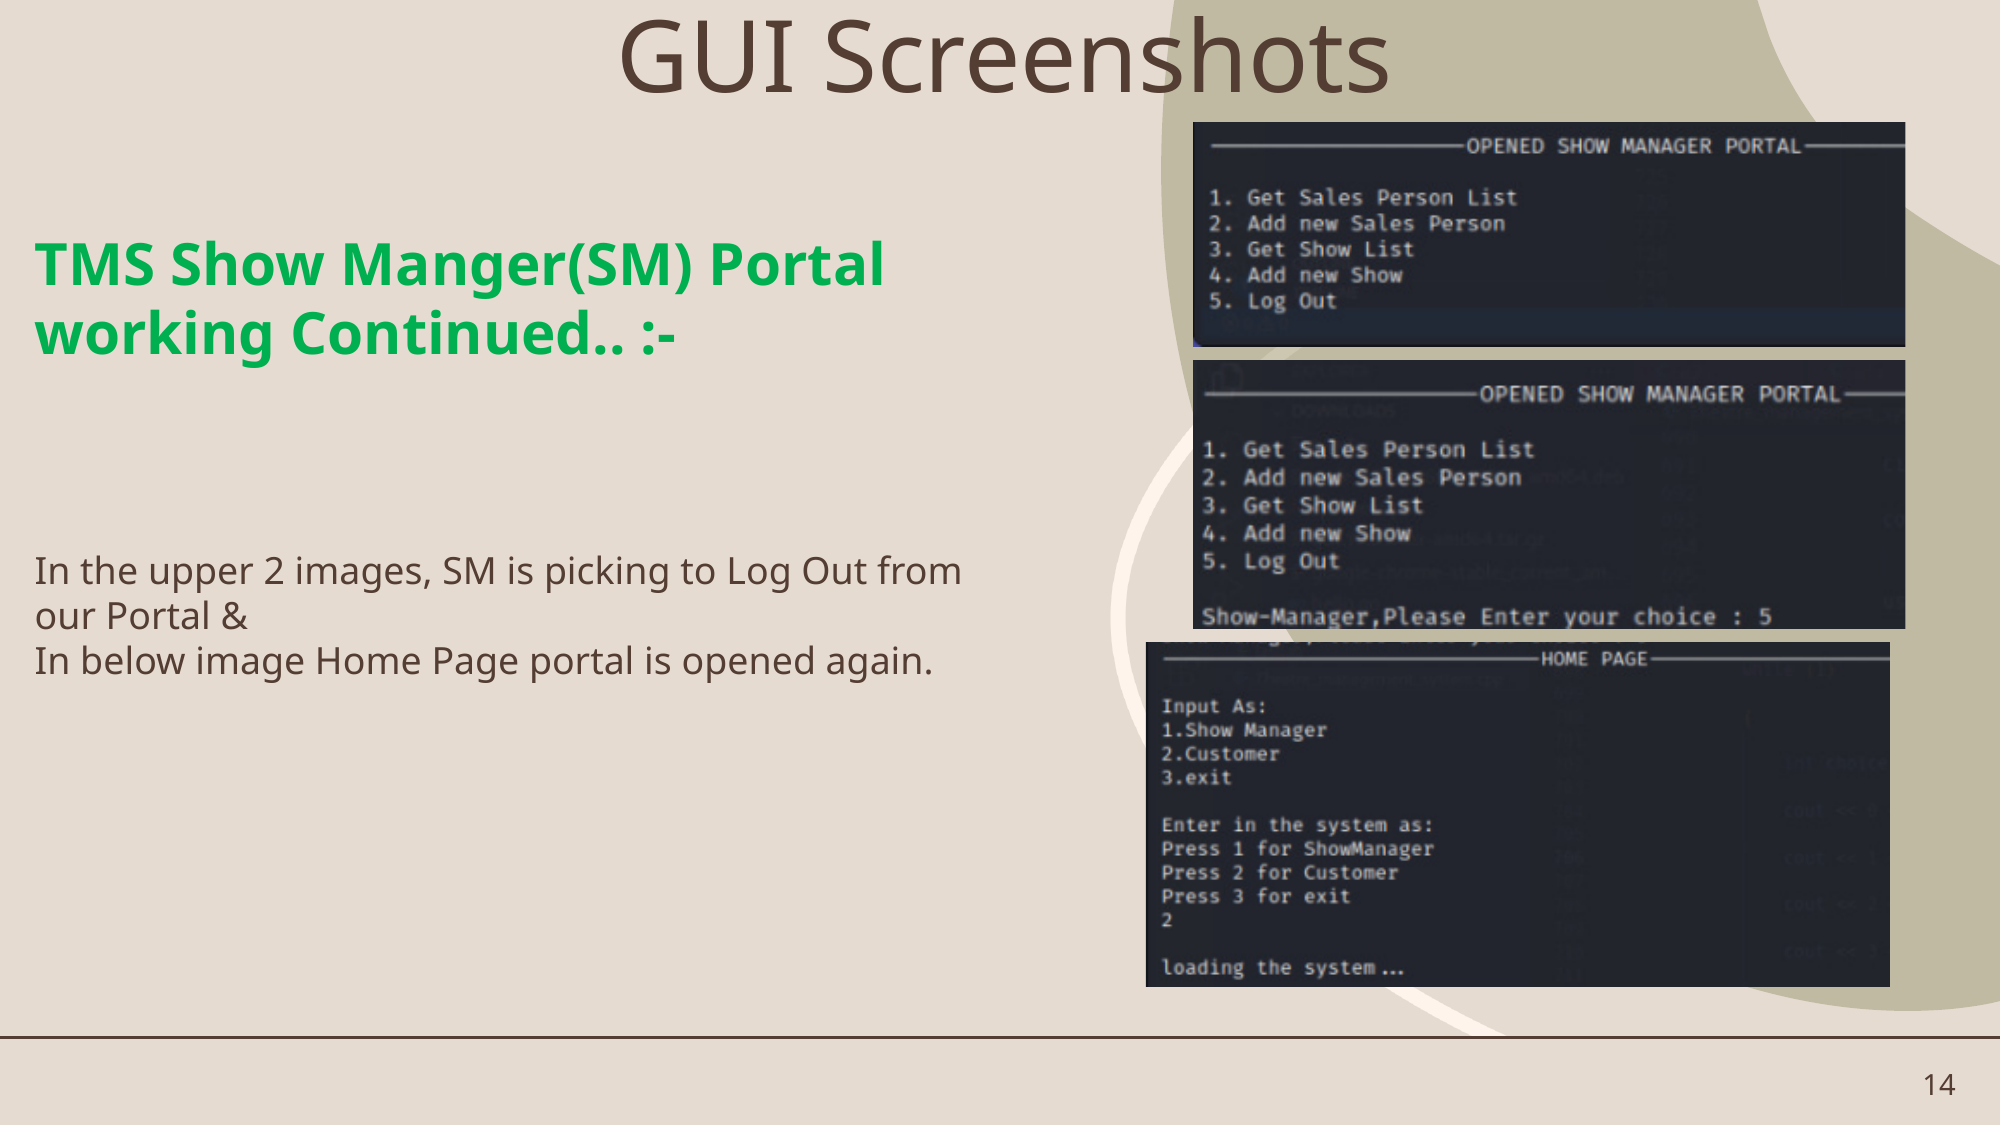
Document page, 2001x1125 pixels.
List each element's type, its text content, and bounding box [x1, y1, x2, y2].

title GUI Screenshots [601, 11, 1669, 123]
slide_number 14 [1808, 1060, 1971, 1112]
list TMS Show Manger(SM) Portal working Continued.. :- In the upper 2 images, SM is picking to Log Out from our Portal & In below image Home Page portal is opened again. [19, 149, 1034, 967]
picture [1110, 215, 1906, 1036]
picture [1193, 122, 1906, 347]
